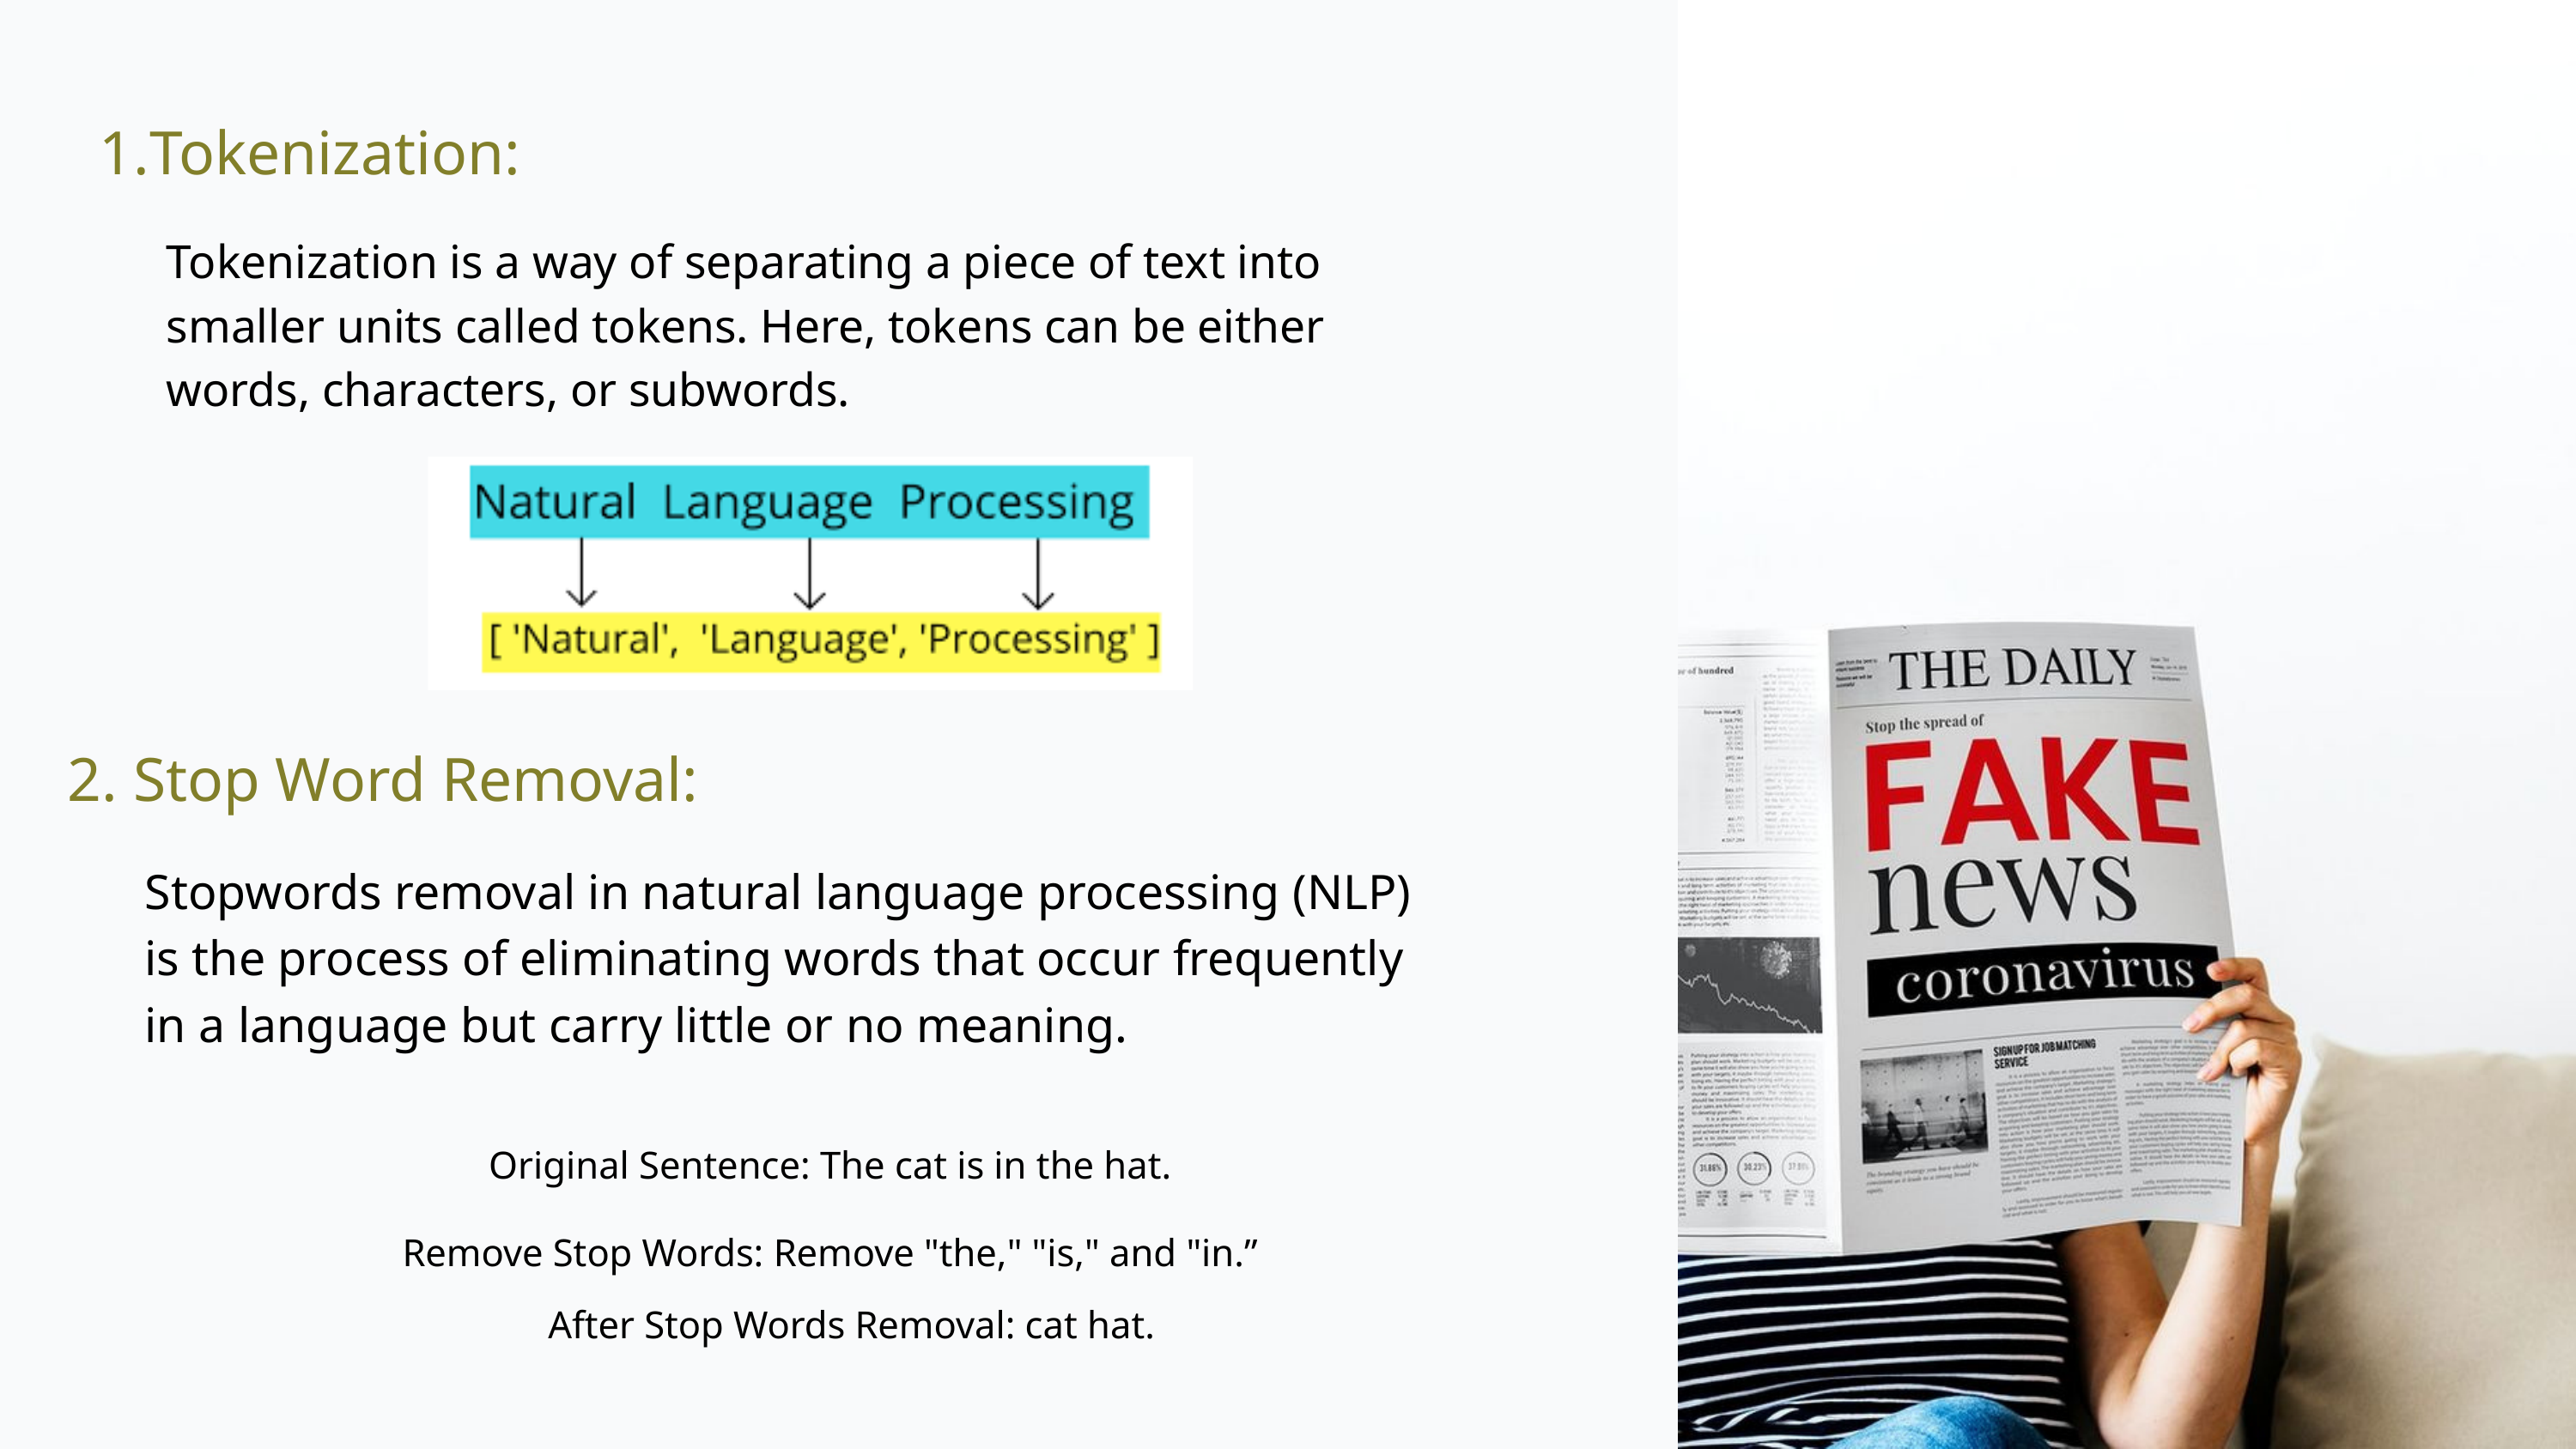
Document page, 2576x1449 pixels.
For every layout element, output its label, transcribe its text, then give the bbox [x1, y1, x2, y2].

text_box Remove Stop Words: Remove "the," "is," and "in.” [264, 1221, 1398, 1326]
text_box Stopwords removal in natural language processing (NLP) is the process of eliminating words that occur frequently in a language but carry little or no meaning. [144, 852, 1433, 1052]
text_box [428, 457, 1194, 690]
text_box Original Sentence: The cat is in the hat. [264, 1134, 1398, 1221]
text_box Tokenization is a way of separating a piece of text into smaller units called tokens. Here, tokens can be either words, characters, or subwords. [166, 223, 1455, 416]
text_box Tokenization: [39, 102, 546, 187]
text_box After Stop Words Removal: cat hat. [285, 1294, 1419, 1347]
text_box [1678, 0, 2576, 1449]
text_box 2. Stop Word Removal: [62, 730, 720, 814]
